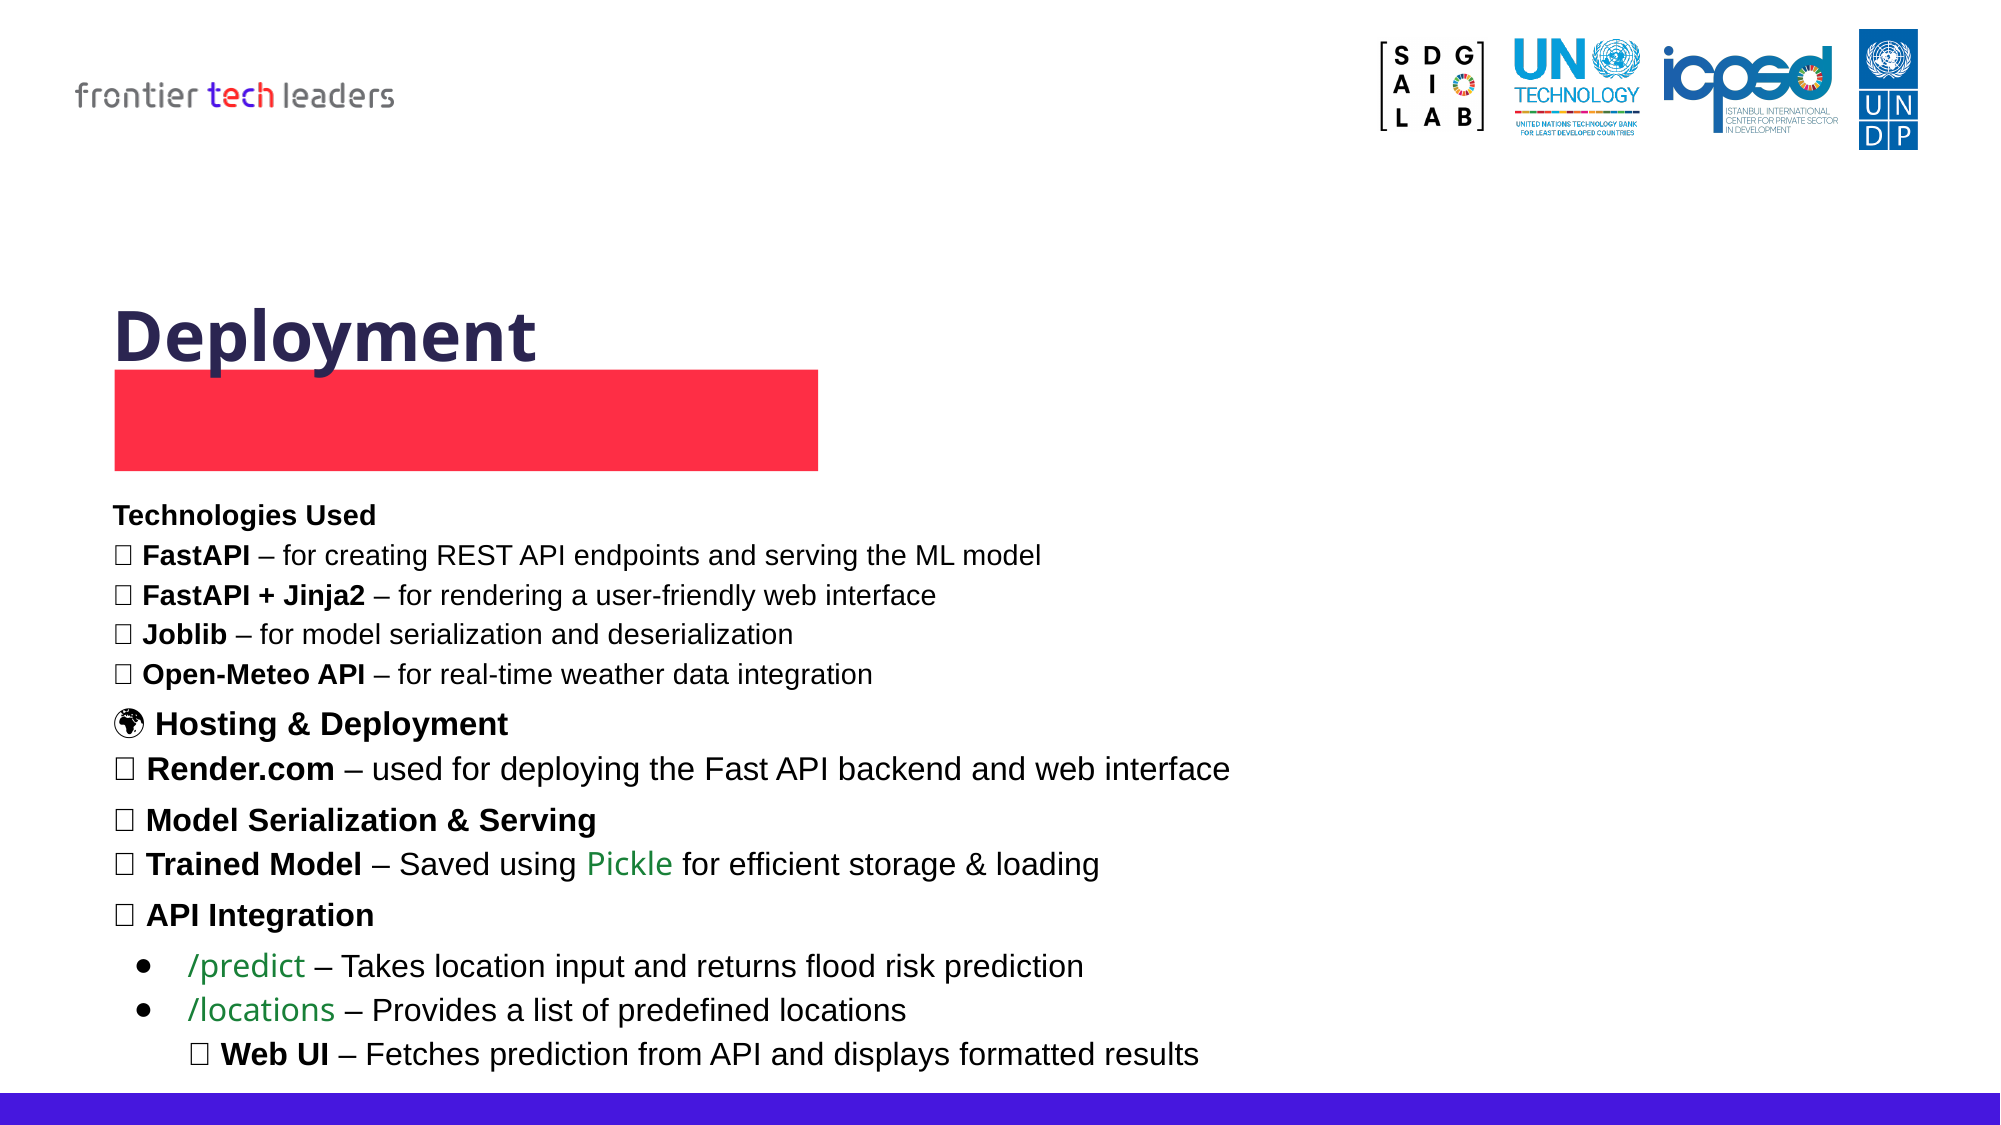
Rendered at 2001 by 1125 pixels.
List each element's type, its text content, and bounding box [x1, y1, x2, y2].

title Deployment [105, 267, 1378, 410]
list Technologies Used ✅ FastAPI – for creating REST API endpoints and serving the ML model ✅ FastAPI + Jinja2 – for rendering a user-friendly web interface ✅ Joblib – for model serialization and deserialization ✅ Open-Meteo API – for real-time weather data integration 🌍 Hosting & Deployment ✅ Render.com – used for deploying the Fast API backend and web interface 🔗 Model Serialization & Serving ✅ Trained Model – Saved using Pickle for efficient storage & loading 📡 API Integration /predict – Takes location input and returns flood risk prediction /locations – Provides a list of predefined locations ✅ Web UI – Fetches prediction from API and displays formatted results [105, 484, 1865, 1093]
picture [75, 82, 394, 108]
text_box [1377, 29, 1918, 150]
text_box [0, 1093, 2000, 1125]
text_box [114, 410, 819, 472]
